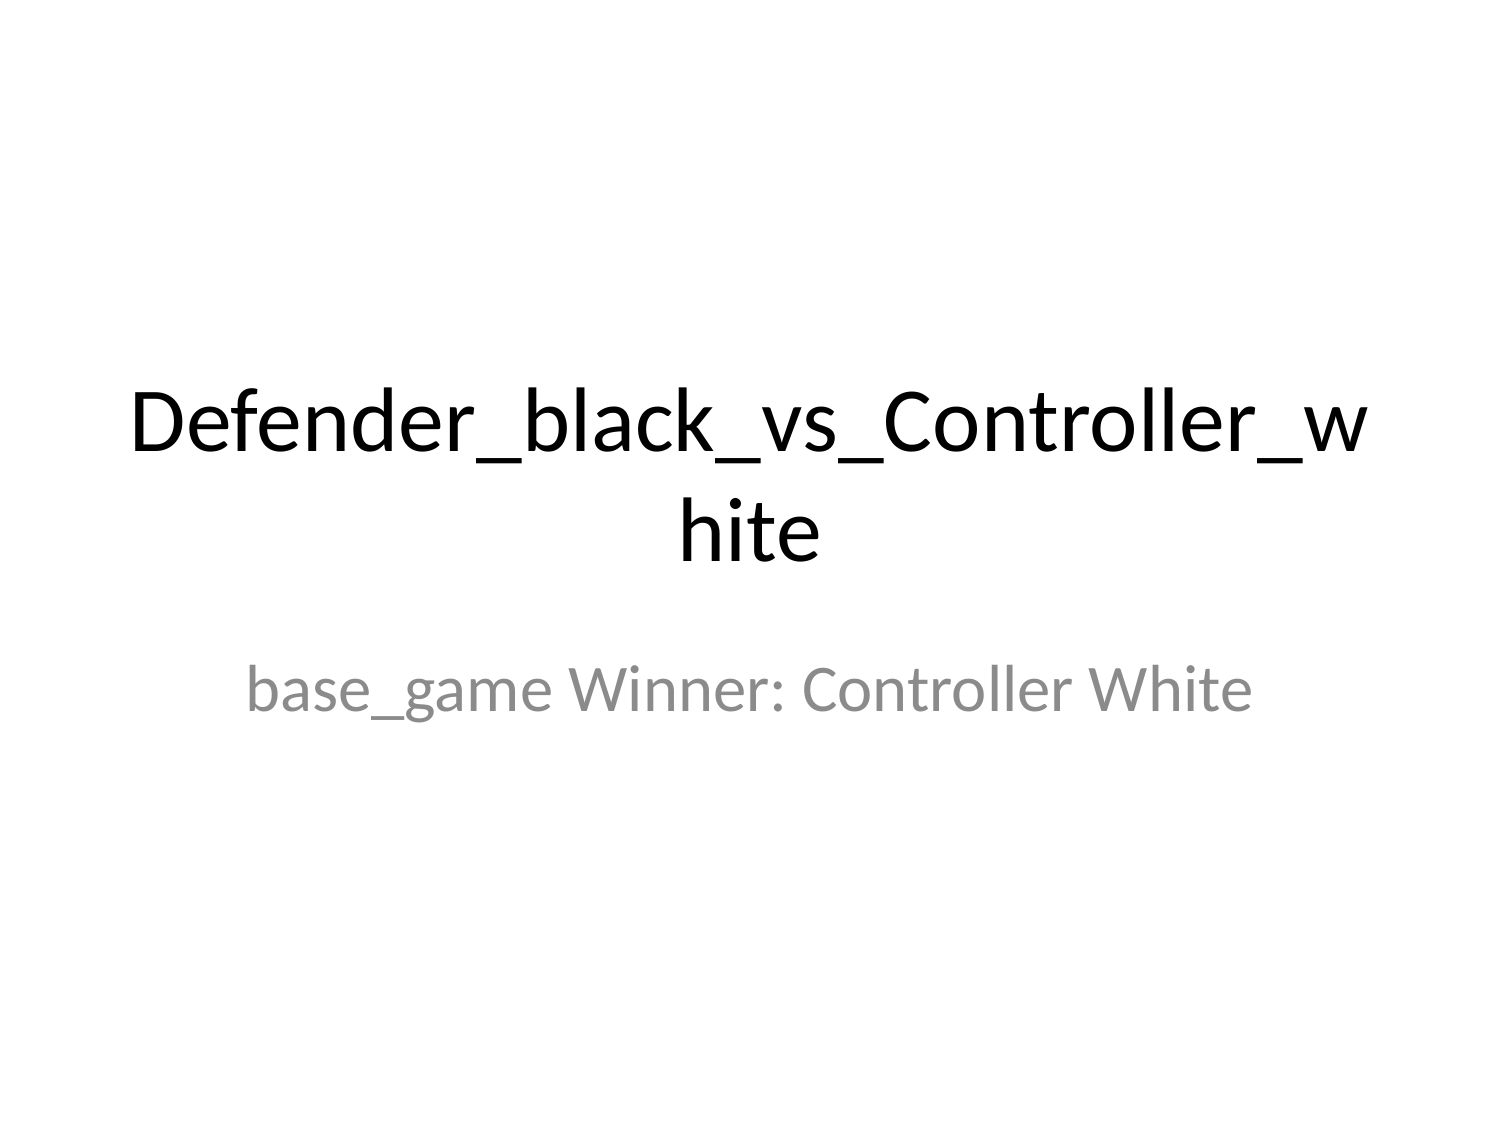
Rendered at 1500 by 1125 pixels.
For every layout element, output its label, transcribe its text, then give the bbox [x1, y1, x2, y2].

title Defender_black_vs_Controller_white [112, 349, 1388, 591]
subtitle base_game Winner: Controller White [225, 637, 1275, 925]
